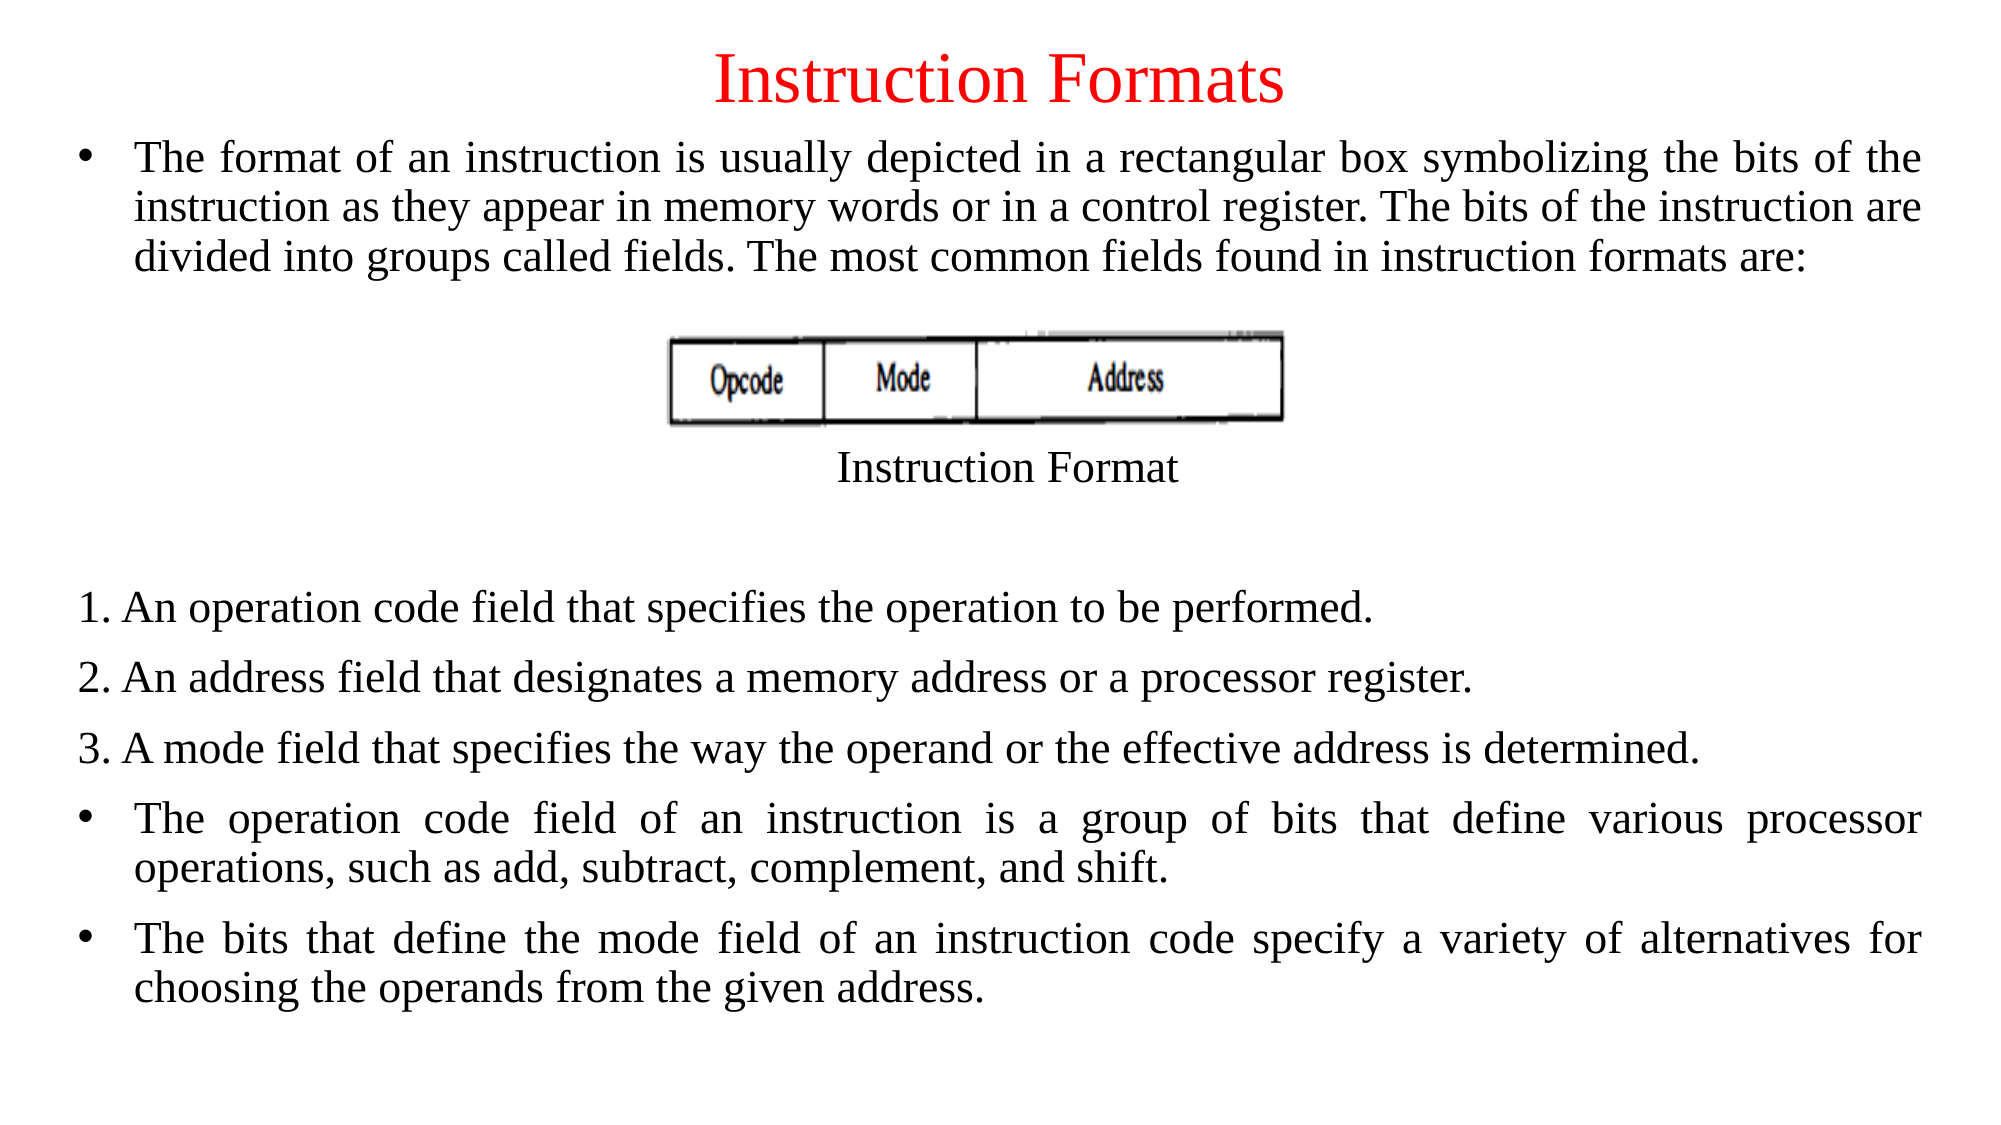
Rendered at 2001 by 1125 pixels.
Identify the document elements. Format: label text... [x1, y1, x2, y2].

subtitle The format of an instruction is usually depicted in a rectangular box symbolizing the bits of the instruction as they appear in memory words or in a control register. The bits of the instruction are divided into groups called fields. The most common fields found in instruction formats are: Instruction Format 1. An operation code field that specifies the operation to be performed. 2. An address field that designates a memory address or a processor register. 3. A mode field that specifies the way the operand or the effective address is determined. The operation code field of an instruction is a group of bits that define various processor operations, such as add, subtract, complement, and shift. The bits that define the mode field of an instruction code specify a variety of alternatives for choosing the operands from the given address. [62, 125, 1939, 1080]
picture [642, 315, 1304, 450]
title Instruction Formats [188, 24, 1812, 125]
